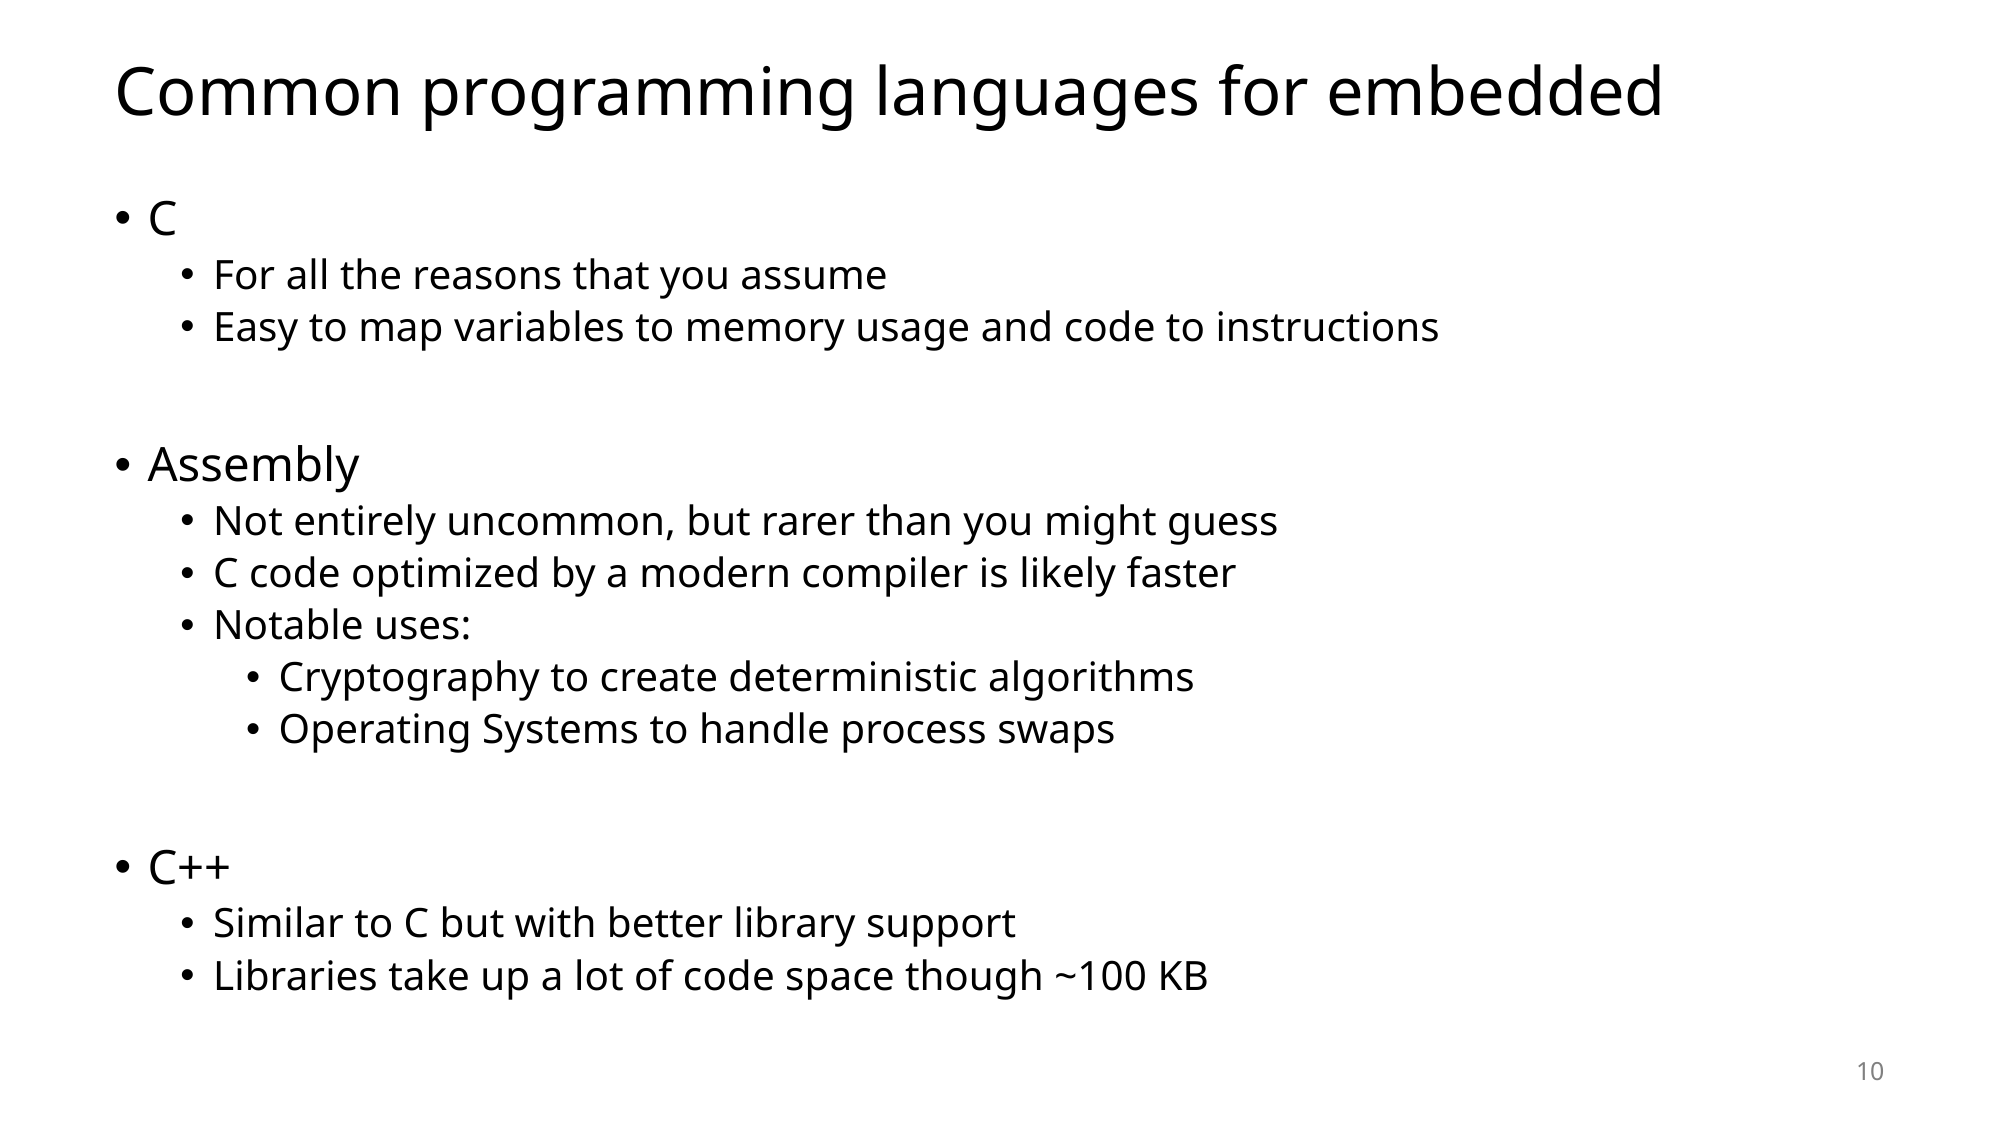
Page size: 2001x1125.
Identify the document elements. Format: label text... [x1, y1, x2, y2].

list C For all the reasons that you assume Easy to map variables to memory usage and code to instructions Assembly Not entirely uncommon, but rarer than you might guess C code optimized by a modern compiler is likely faster Notable uses: Cryptography to create deterministic algorithms Operating Systems to handle process swaps C++ Similar to C but with better library support Libraries take up a lot of code space though ~100 KB [99, 187, 1900, 1013]
slide_number 10 [1749, 1042, 1900, 1103]
title Common programming languages for embedded [99, 37, 1900, 150]
